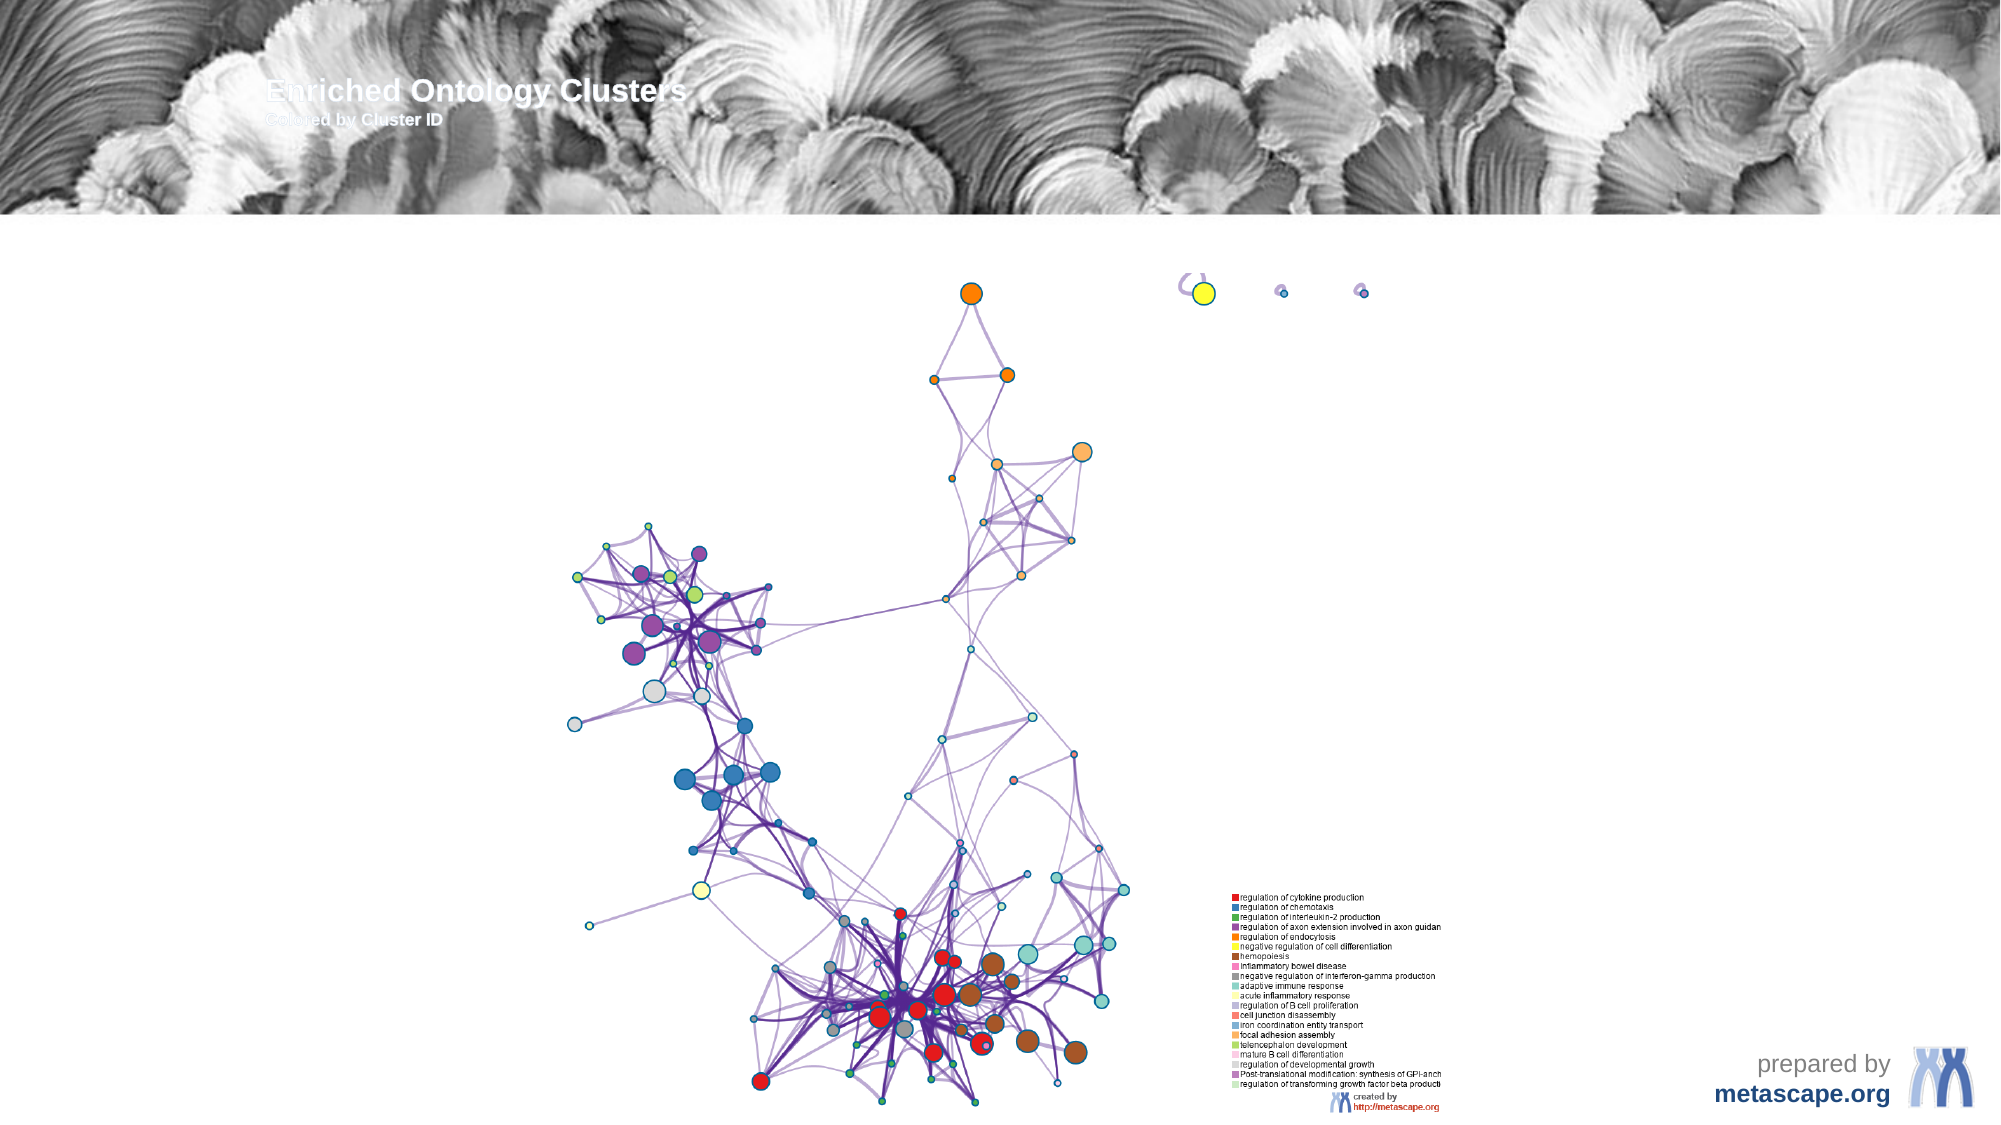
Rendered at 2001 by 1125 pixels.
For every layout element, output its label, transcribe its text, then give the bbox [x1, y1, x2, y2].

picture [0, 0, 2001, 1125]
title Enriched Ontology Clusters Colored by Cluster ID [249, 61, 1600, 137]
